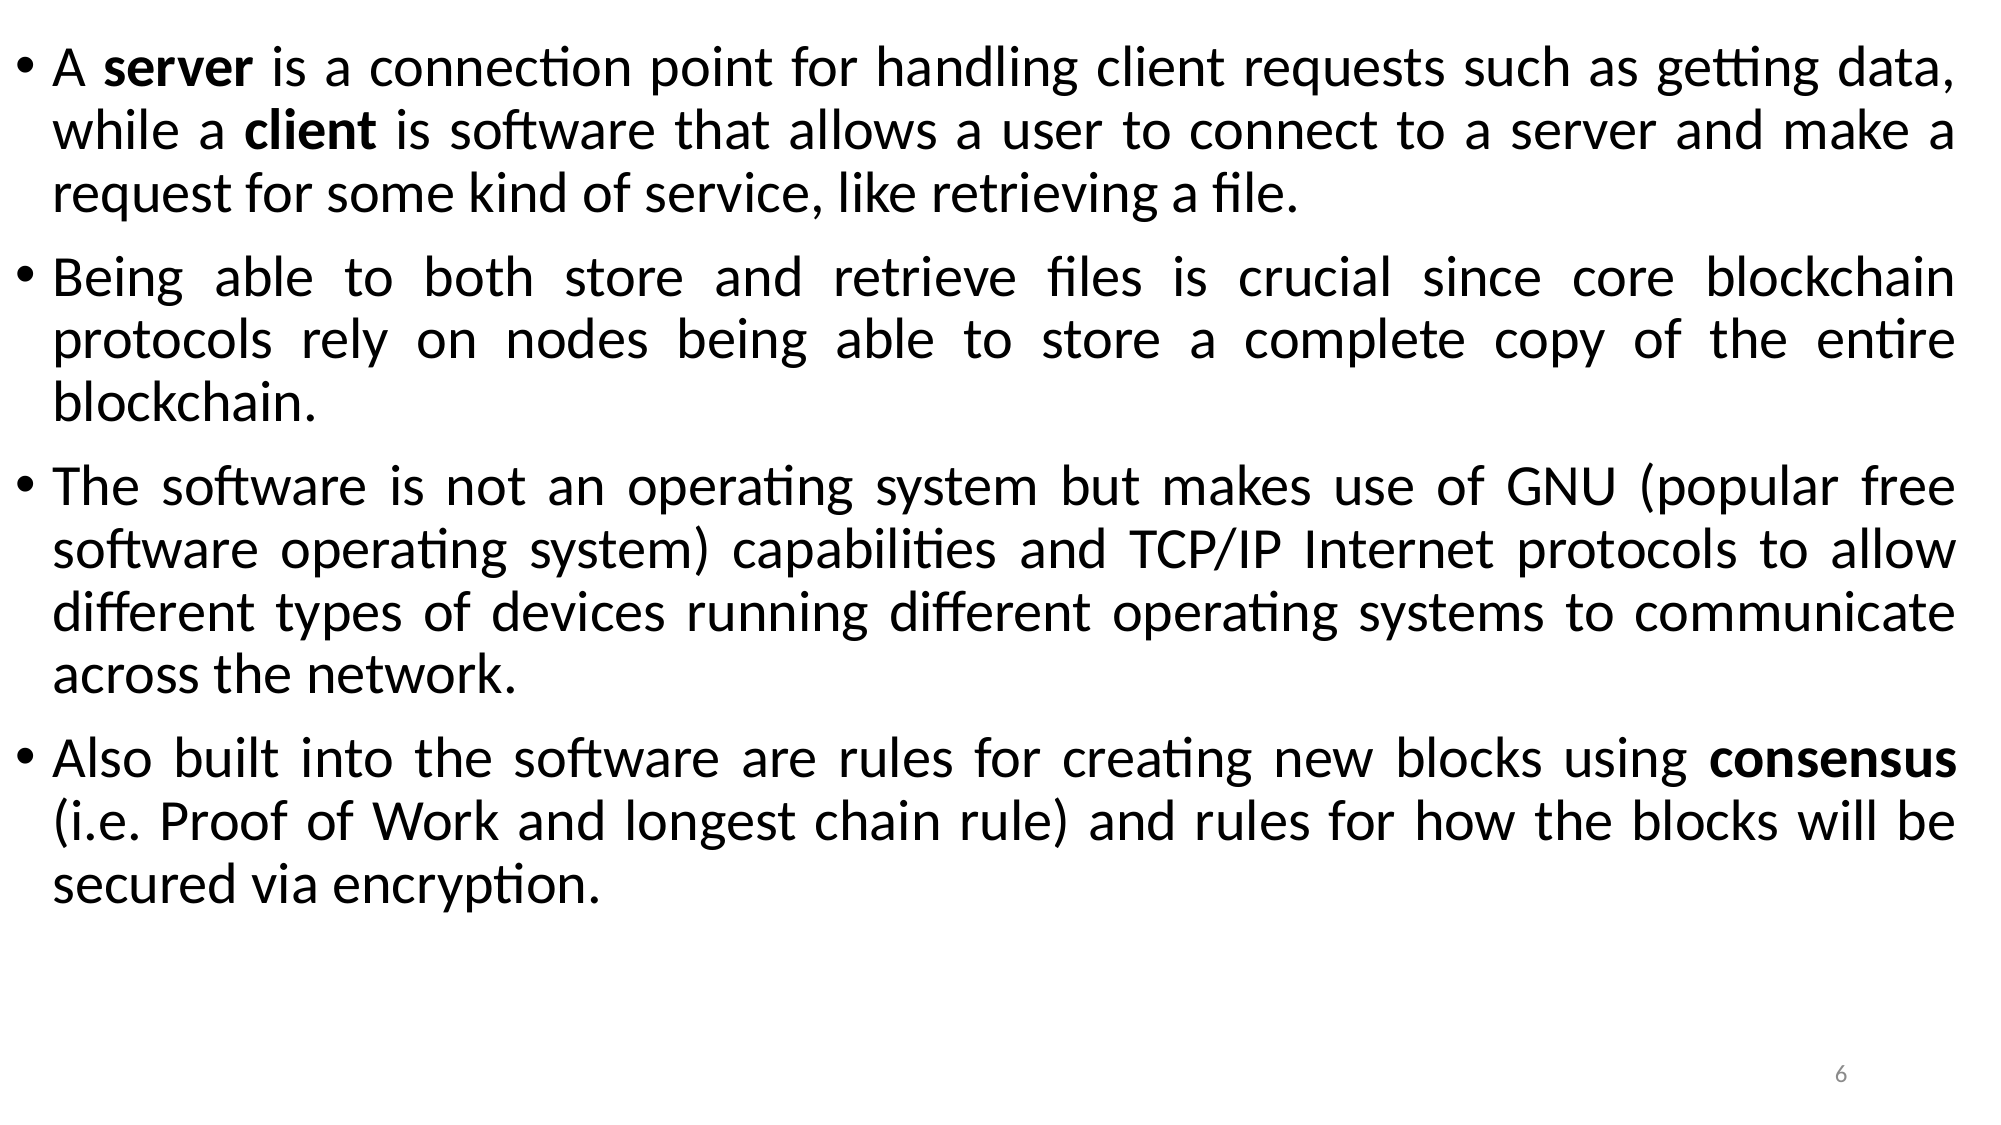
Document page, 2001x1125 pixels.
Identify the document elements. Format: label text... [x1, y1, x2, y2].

list A server is a connection point for handling client requests such as getting data, while a client is software that allows a user to connect to a server and make a request for some kind of service, like retrieving a file. Being able to both store and retrieve files is crucial since core blockchain protocols rely on nodes being able to store a complete copy of the entire blockchain. The software is not an operating system but makes use of GNU (popular free software operating system) capabilities and TCP/IP Internet protocols to allow different types of devices running different operating systems to communicate across the network. Also built into the software are rules for creating new blocks using consensus (i.e. Proof of Work and longest chain rule) and rules for how the blocks will be secured via encryption. [0, 29, 1973, 1094]
slide_number 6 [1412, 1042, 1863, 1103]
